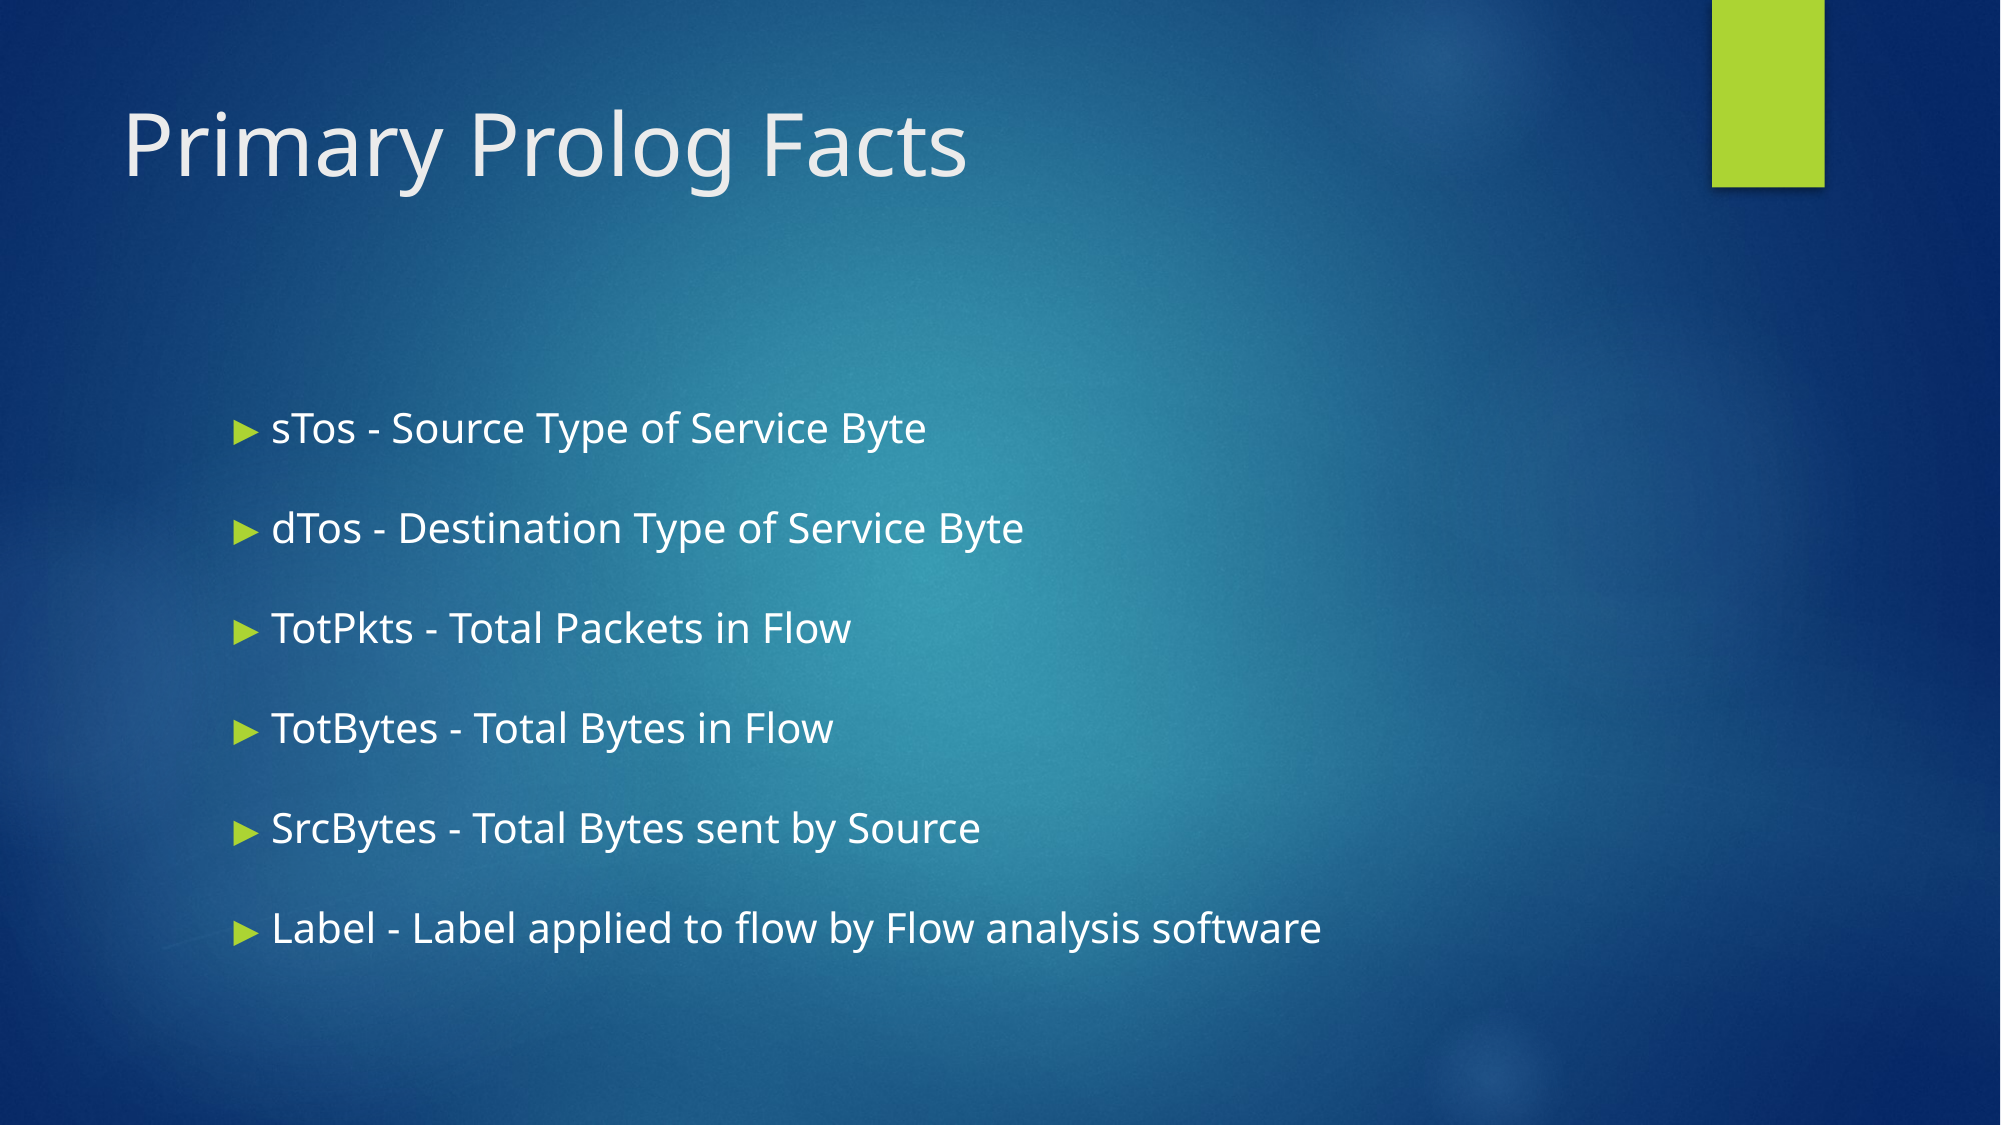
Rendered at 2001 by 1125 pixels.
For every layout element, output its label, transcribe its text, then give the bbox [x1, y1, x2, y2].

title Primary Prolog Facts [106, 74, 1649, 304]
picture [0, 0, 2001, 1125]
list sTos - Source Type of Service Byte dTos - Destination Type of Service Byte TotPkts - Total Packets in Flow TotBytes - Total Bytes in Flow SrcBytes - Total Bytes sent by Source Label - Label applied to flow by Flow analysis software [181, 336, 1649, 1025]
